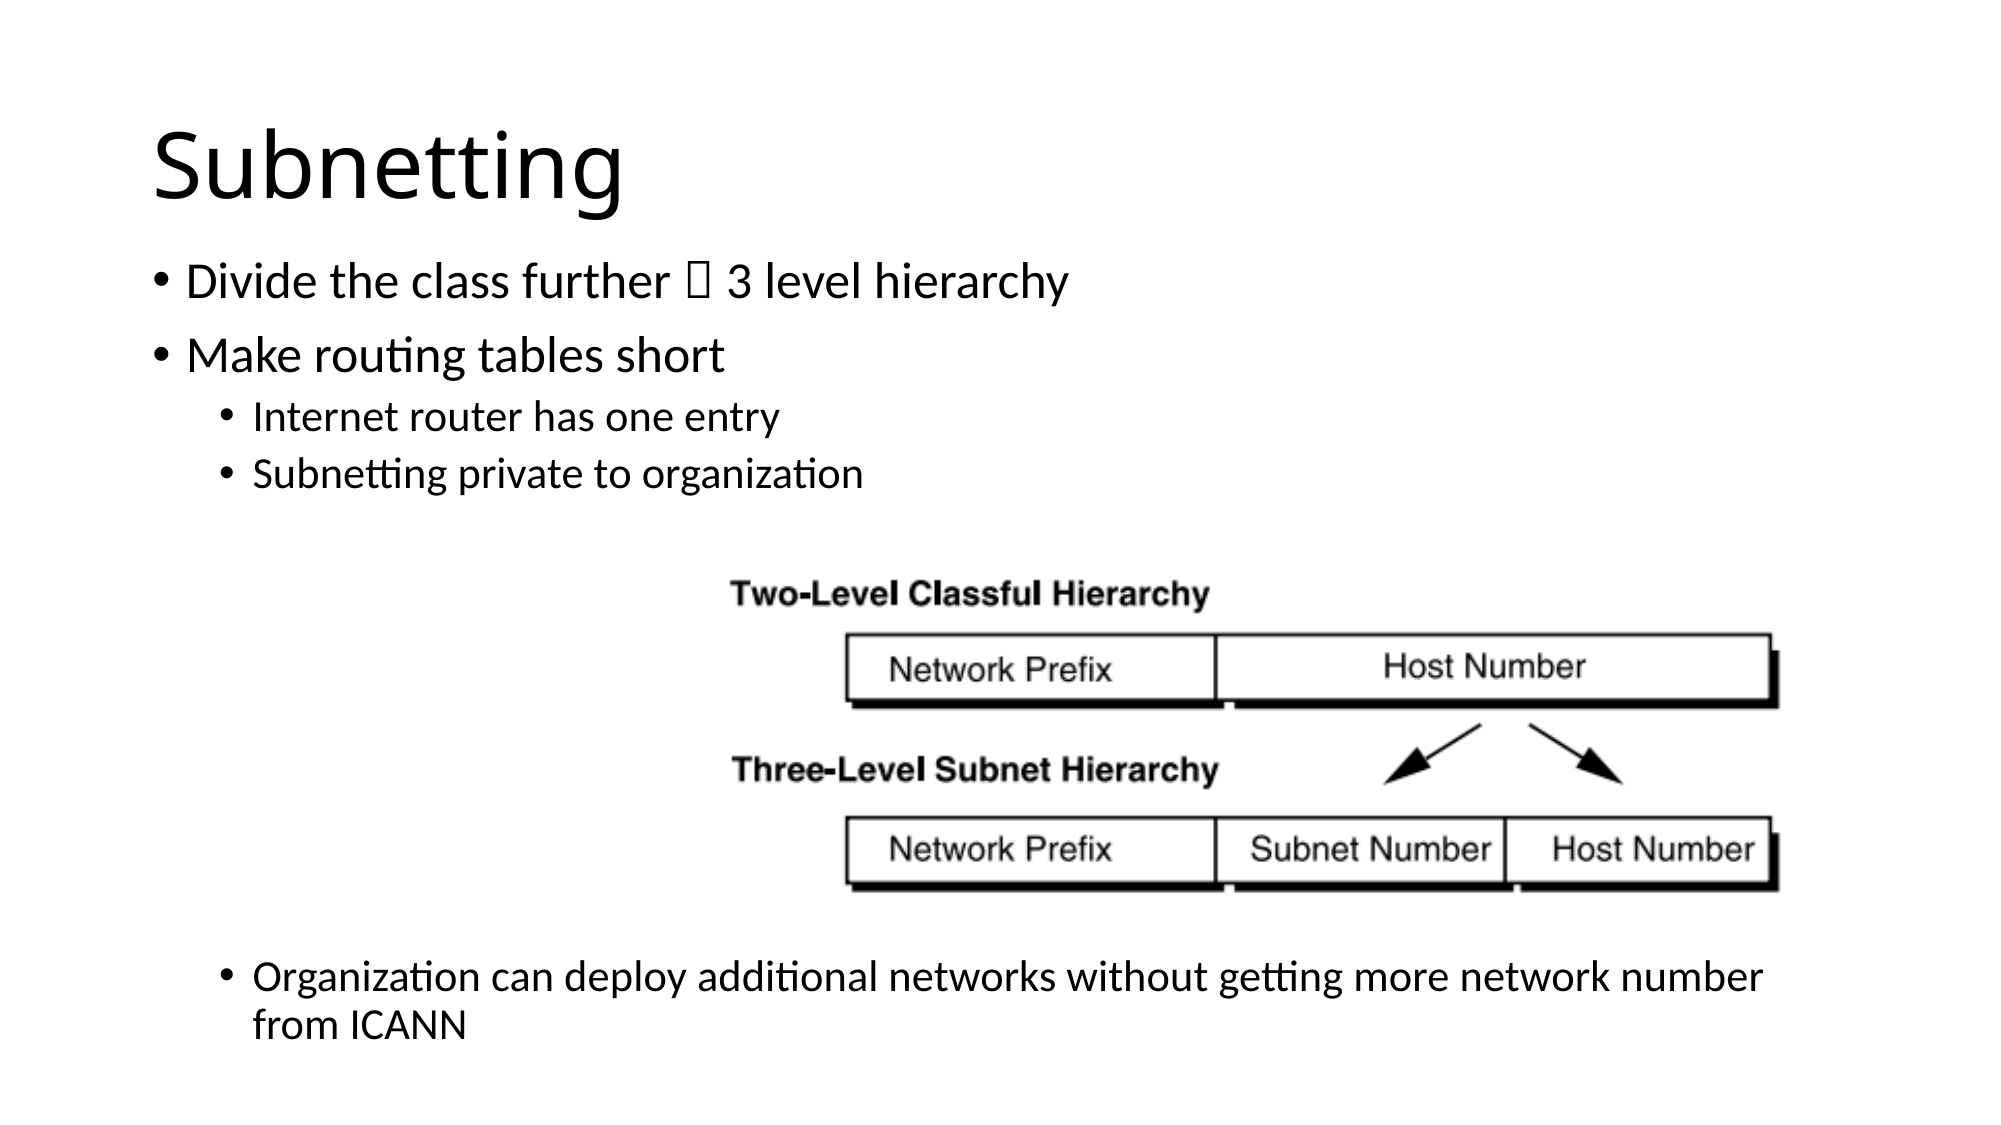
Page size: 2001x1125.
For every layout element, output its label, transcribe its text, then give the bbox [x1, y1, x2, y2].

list Divide the class further  3 level hierarchy Make routing tables short Internet router has one entry Subnetting private to organization Organization can deploy additional networks without getting more network number from ICANN [137, 246, 1863, 1066]
title Subnetting [137, 59, 1863, 246]
picture [720, 562, 1824, 920]
